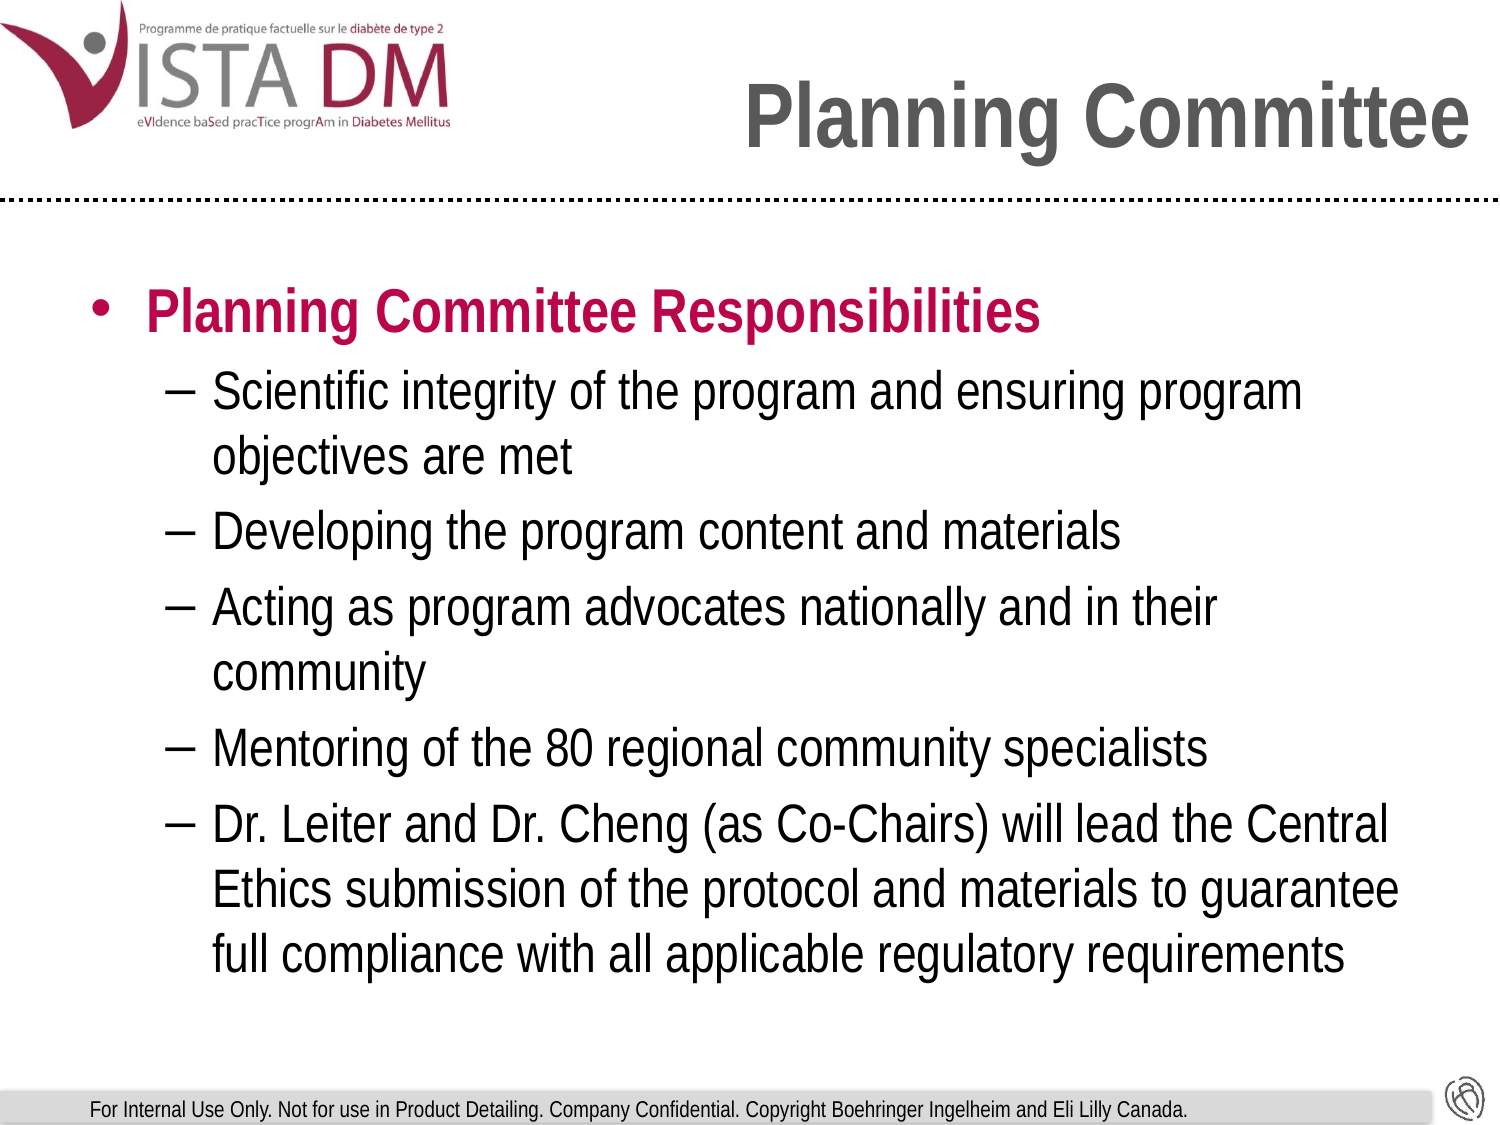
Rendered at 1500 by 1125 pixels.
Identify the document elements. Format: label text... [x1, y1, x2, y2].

text_box For Internal Use Only. Not for use in Product Detailing. Company Confidential. Copyright Boehringer Ingelheim and Eli Lilly Canada. [0, 1087, 1432, 1125]
picture [1440, 1074, 1488, 1124]
text_box Planning Committee [412, 48, 1488, 174]
list Planning Committee Responsibilities Scientific integrity of the program and ensuring program objectives are met Developing the program content and materials Acting as program advocates nationally and in their community Mentoring of the 80 regional community specialists Dr. Leiter and Dr. Cheng (as Co-Chairs) will lead the Central Ethics submission of the protocol and materials to guarantee full compliance with all applicable regulatory requirements [75, 262, 1425, 1005]
picture [0, 0, 451, 129]
